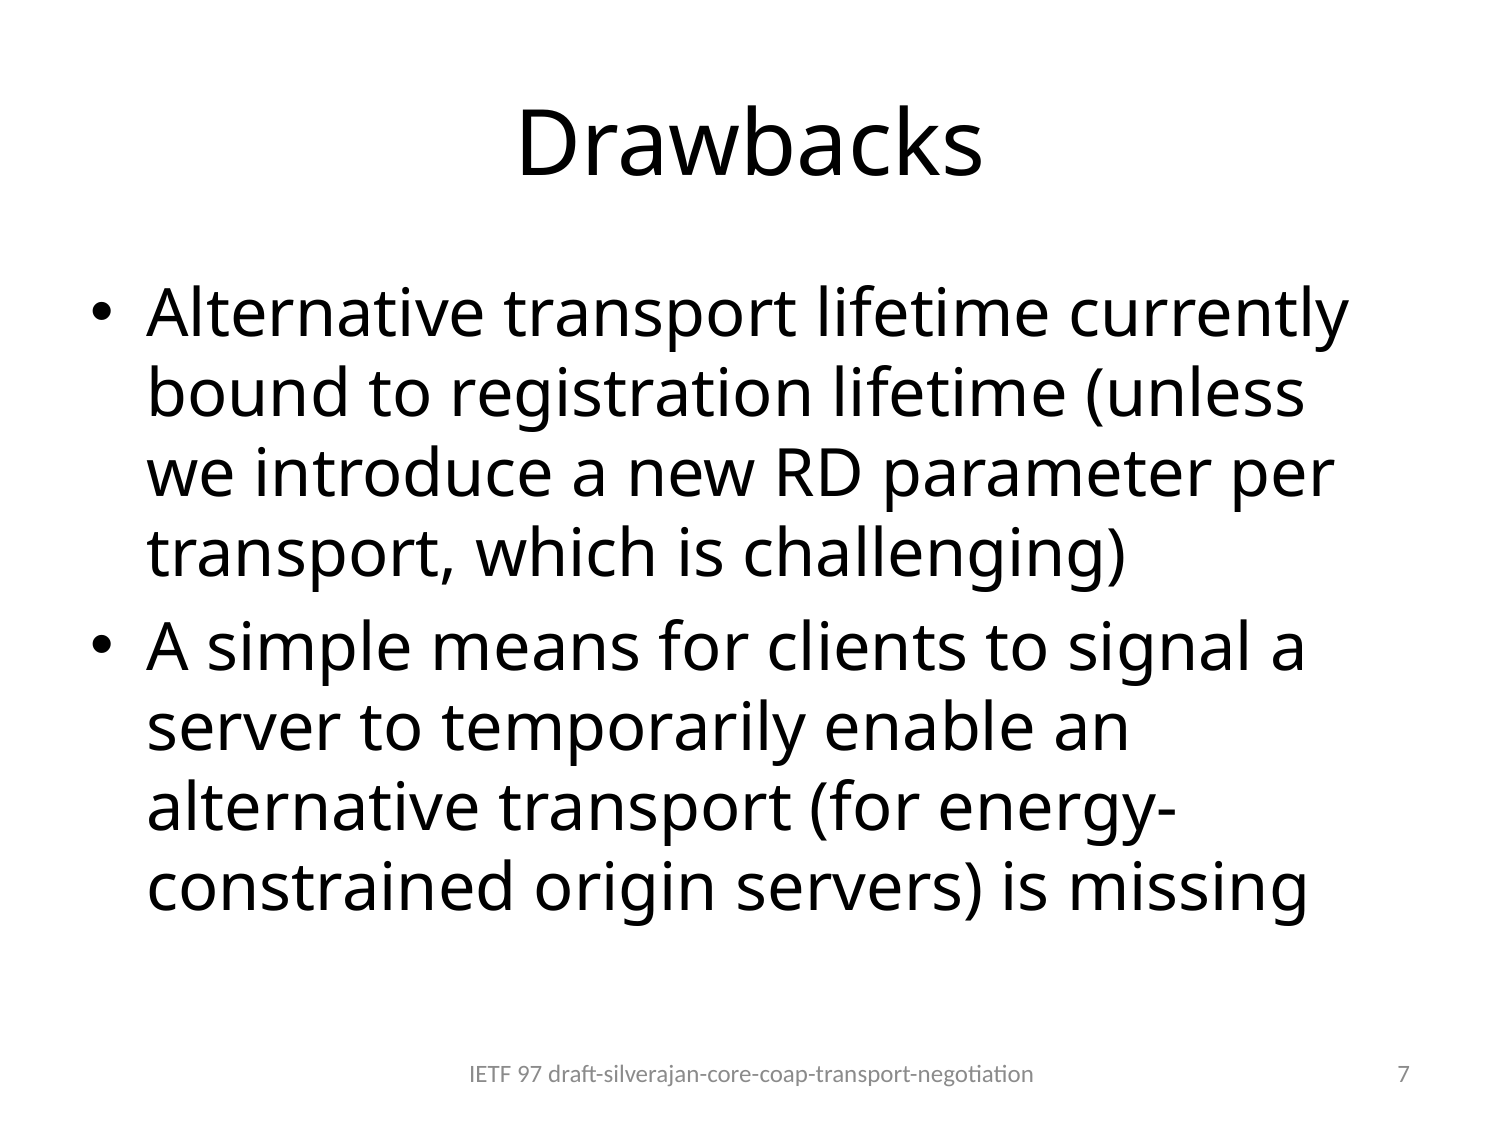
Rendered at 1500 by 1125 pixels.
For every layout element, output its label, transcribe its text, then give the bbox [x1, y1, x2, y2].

slide_number 7 [1153, 1042, 1425, 1103]
footer IETF 97 draft-silverajan-core-coap-transport-negotiation [351, 1042, 1153, 1103]
title Drawbacks [75, 45, 1425, 233]
list Alternative transport lifetime currently bound to registration lifetime (unless we introduce a new RD parameter per transport, which is challenging) A simple means for clients to signal a server to temporarily enable an alternative transport (for energy-constrained origin servers) is missing [75, 262, 1425, 1005]
